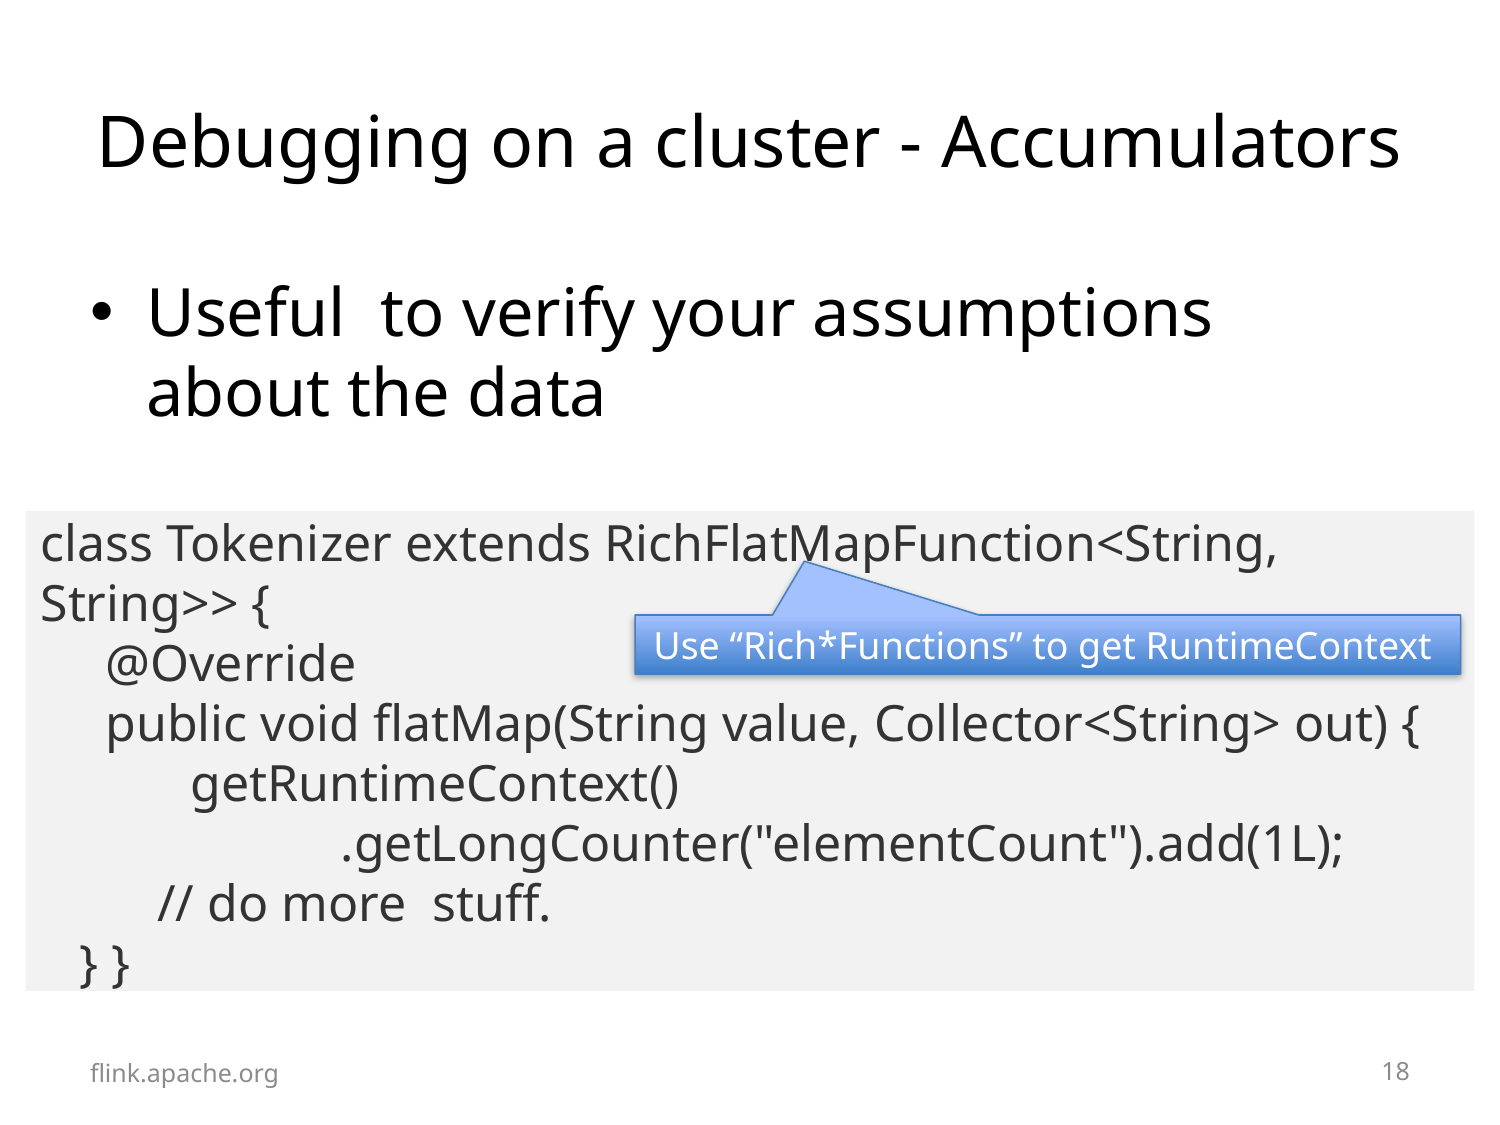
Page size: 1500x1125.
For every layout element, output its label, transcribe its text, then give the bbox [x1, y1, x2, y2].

slide_number 17 [1074, 1042, 1425, 1103]
title Debugging on a cluster - Accumulators [75, 45, 1425, 233]
text_box Use “Rich*Functions” to get RuntimeContext [634, 560, 1462, 675]
slide_number flink.apache.org [75, 1042, 425, 1103]
text_box class Tokenizer extends RichFlatMapFunction<String, String>> { @Override public void flatMap(String value, Collector<String> out) { getRuntimeContext() .getLongCounter("elementCount").add(1L); // do more stuff. } } [25, 510, 1475, 991]
list Useful to verify your assumptions about the data [75, 262, 1425, 462]
